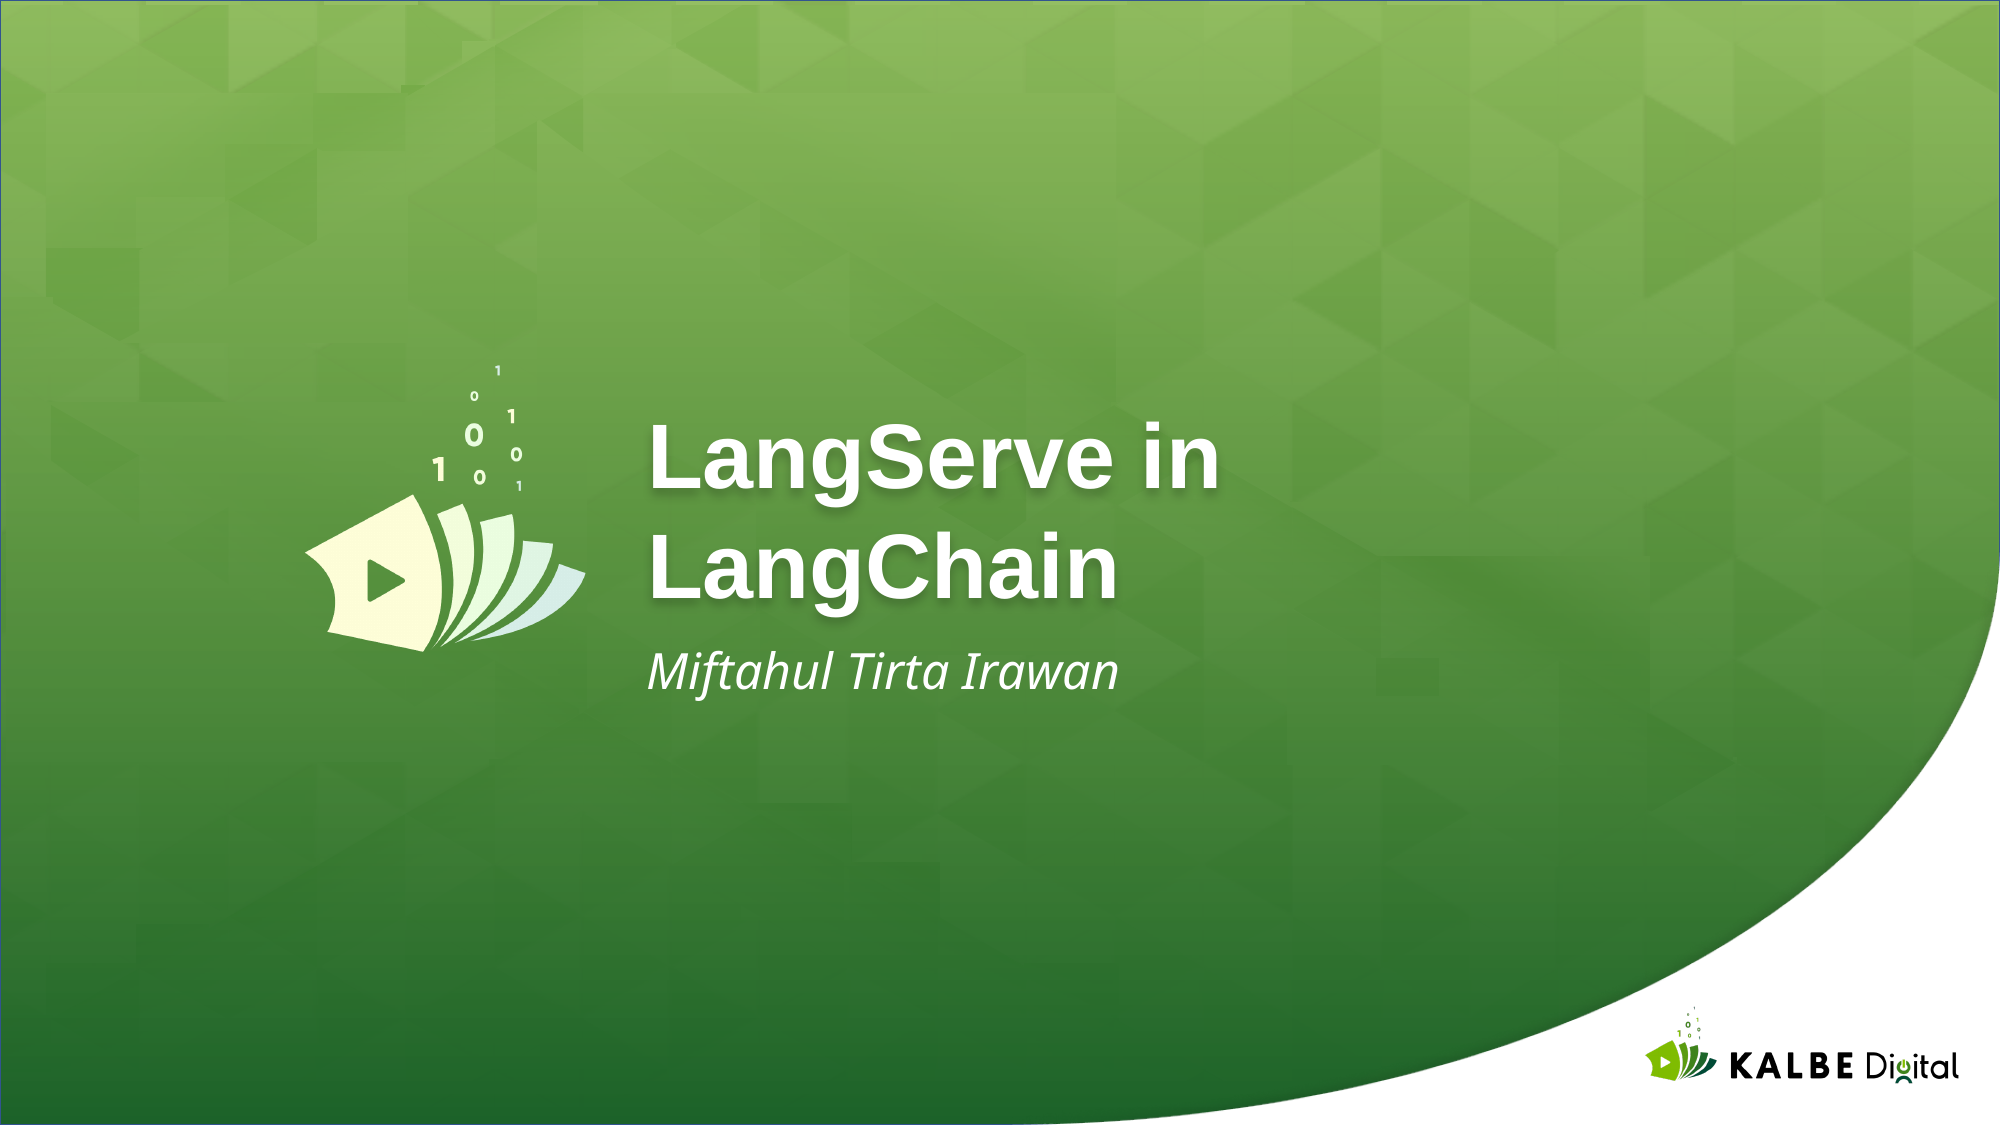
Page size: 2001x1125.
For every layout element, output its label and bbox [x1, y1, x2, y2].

picture [970, 439, 2000, 1125]
picture [255, 319, 635, 698]
text_box [0, 0, 2000, 1125]
